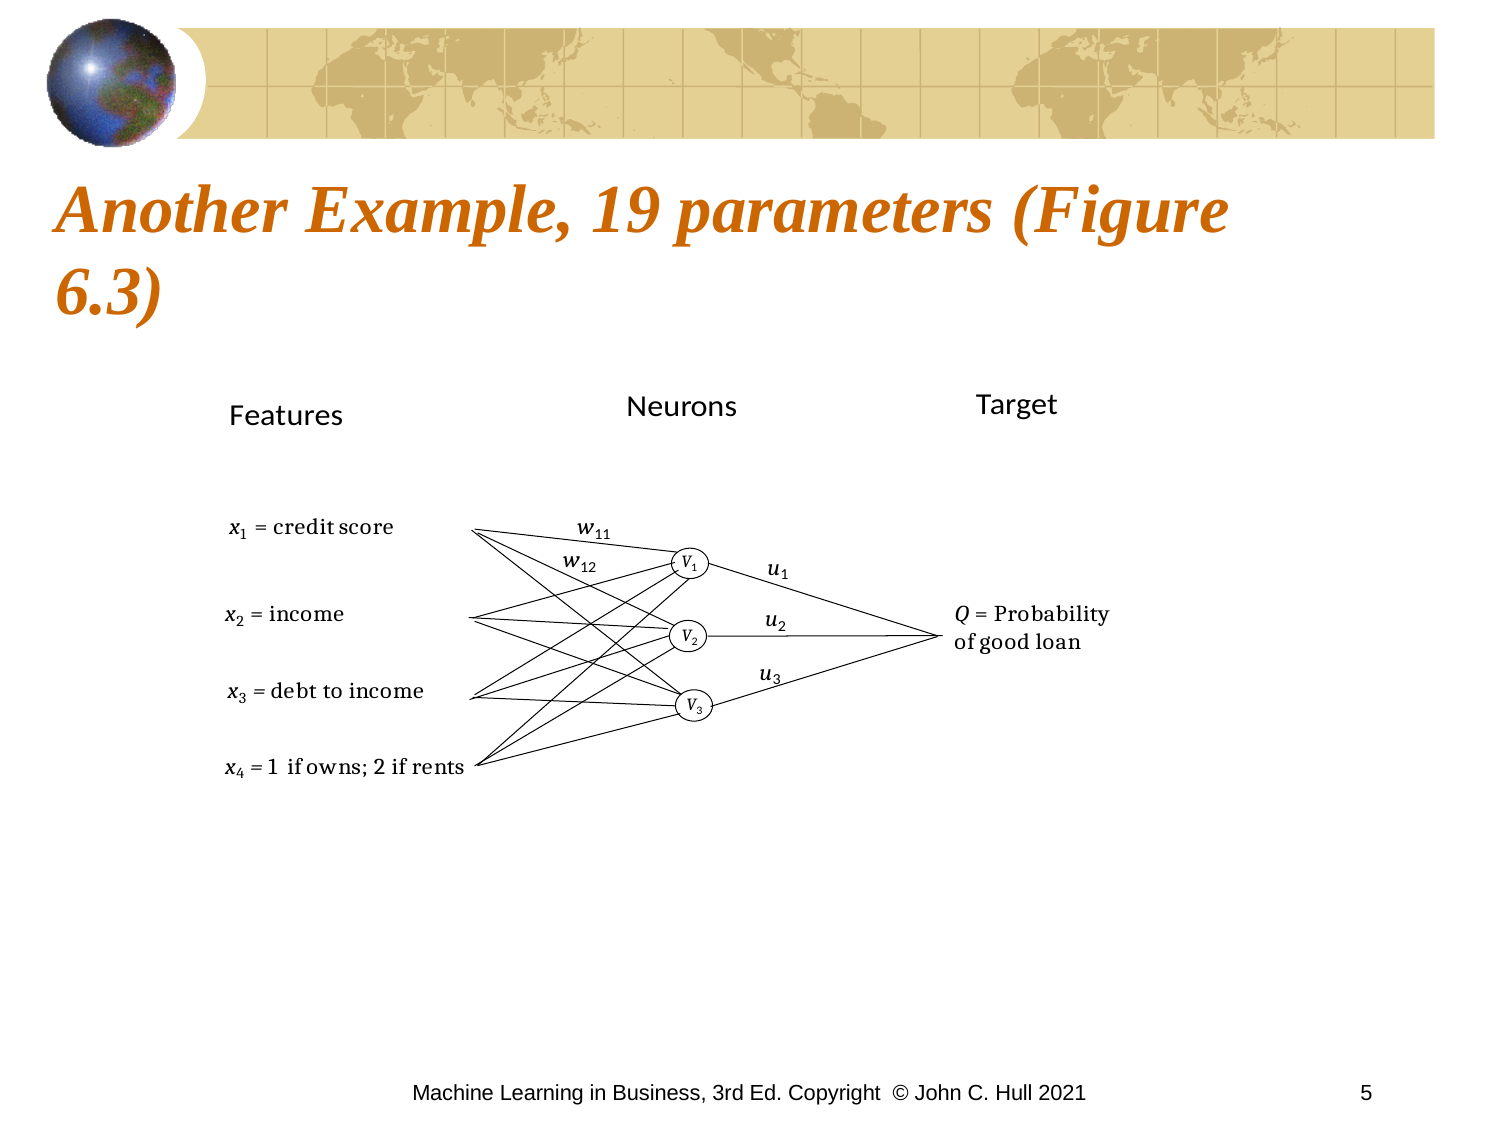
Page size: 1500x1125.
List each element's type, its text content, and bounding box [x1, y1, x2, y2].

picture [42, 14, 190, 151]
slide_number 5 [1074, 1037, 1388, 1113]
footer Machine Learning in Business, 3rd Ed. Copyright © John C. Hull 2021 [299, 1037, 1074, 1113]
picture [209, 377, 1128, 793]
title Another Example, 19 parameters (Figure 6.3) [40, 152, 1316, 341]
